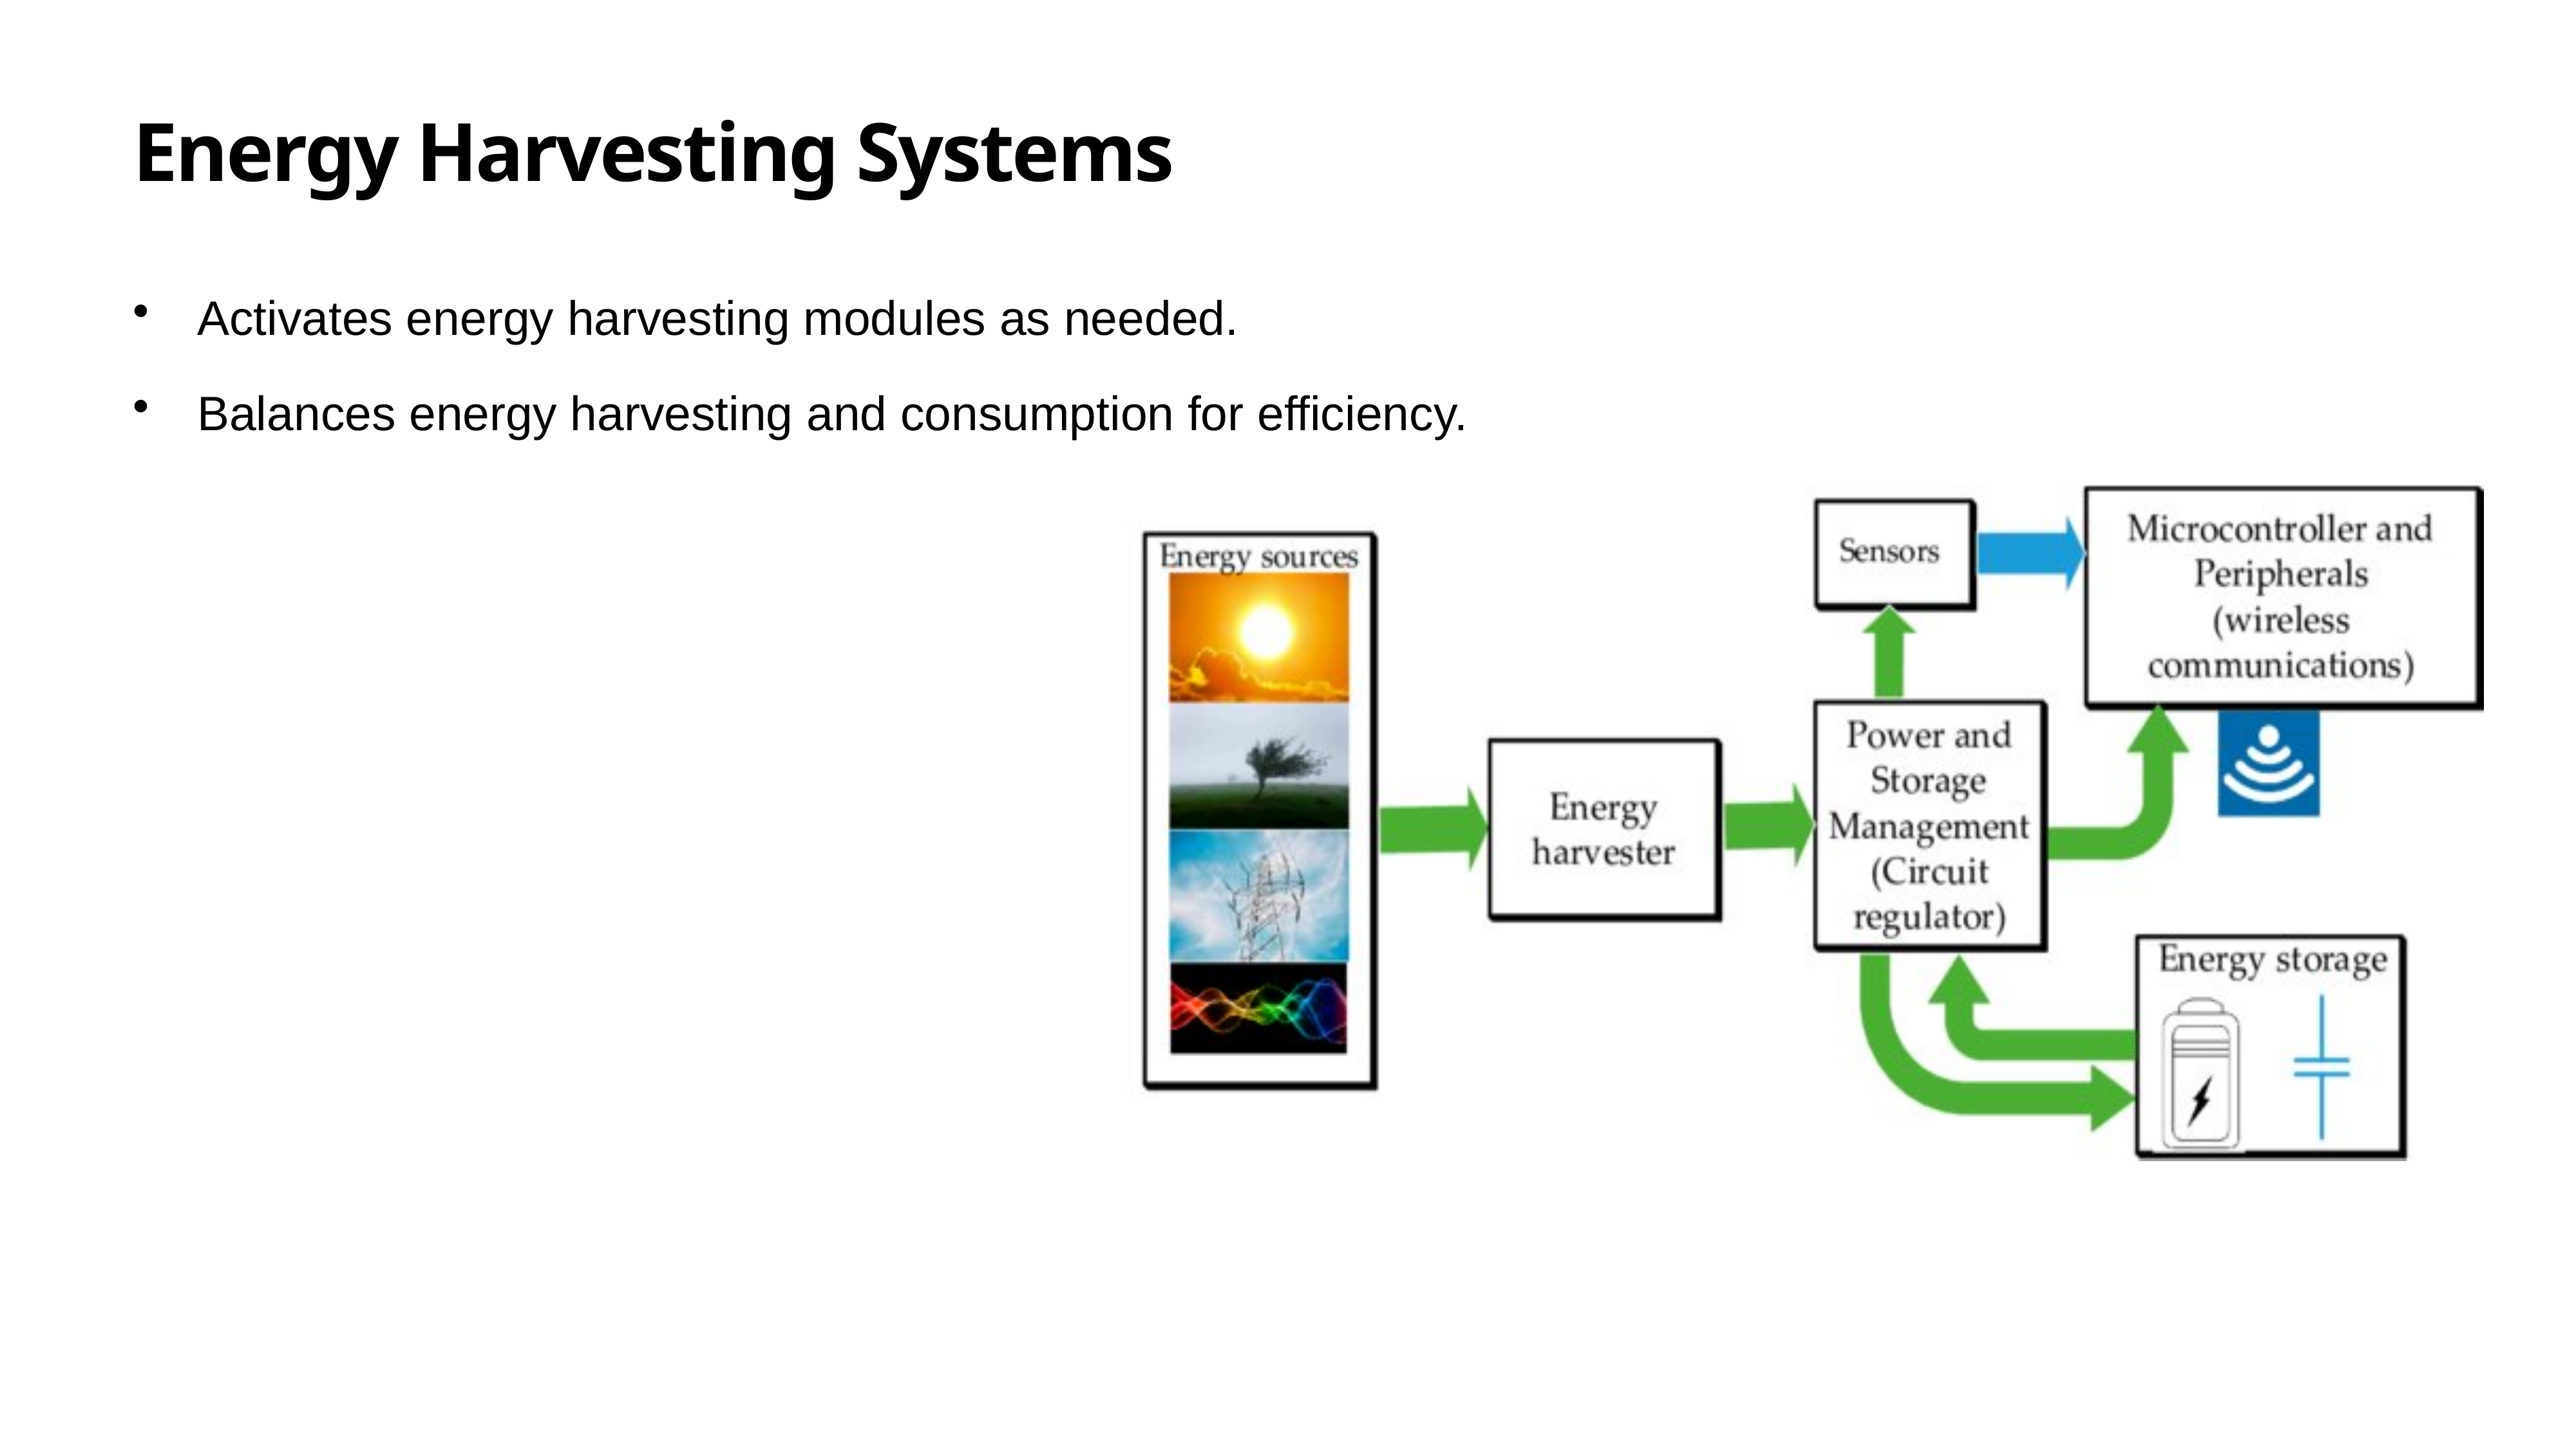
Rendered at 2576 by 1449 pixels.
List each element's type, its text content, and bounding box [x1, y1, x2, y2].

title Energy Harvesting Systems [127, 113, 2449, 266]
list Activates energy harvesting modules as needed. Balances energy harvesting and consumption for efficiency. [127, 288, 1727, 1161]
picture [1127, 485, 2484, 1161]
